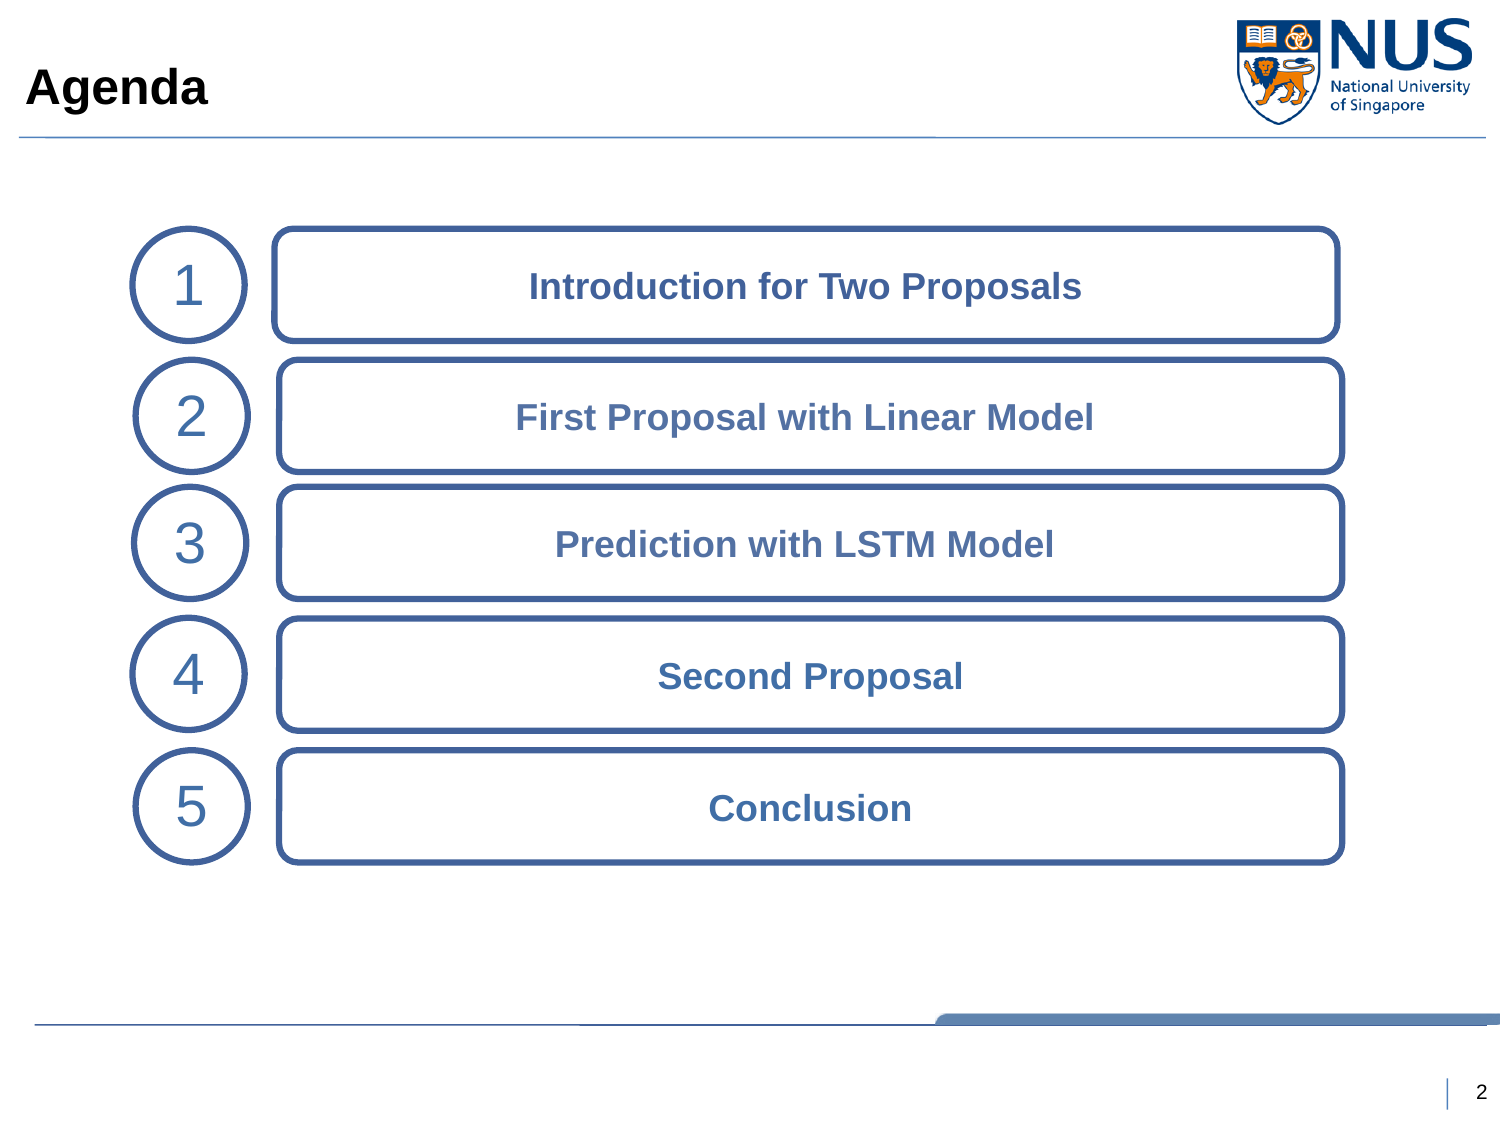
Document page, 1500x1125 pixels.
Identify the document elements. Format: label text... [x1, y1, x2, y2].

text_box Second Proposal [279, 618, 1343, 731]
text_box 1 [132, 228, 245, 341]
text_box Introduction for Two Proposals [274, 228, 1338, 341]
title Agenda [24, 51, 921, 118]
text_box 4 [132, 617, 245, 730]
text_box 3 [134, 486, 247, 599]
text_box 2 [135, 359, 248, 472]
picture [1237, 18, 1472, 125]
text_box 5 [135, 750, 248, 863]
text_box Conclusion [279, 750, 1343, 863]
text_box First Proposal with Linear Model [279, 359, 1343, 472]
text_box Prediction with LSTM Model [279, 486, 1343, 599]
